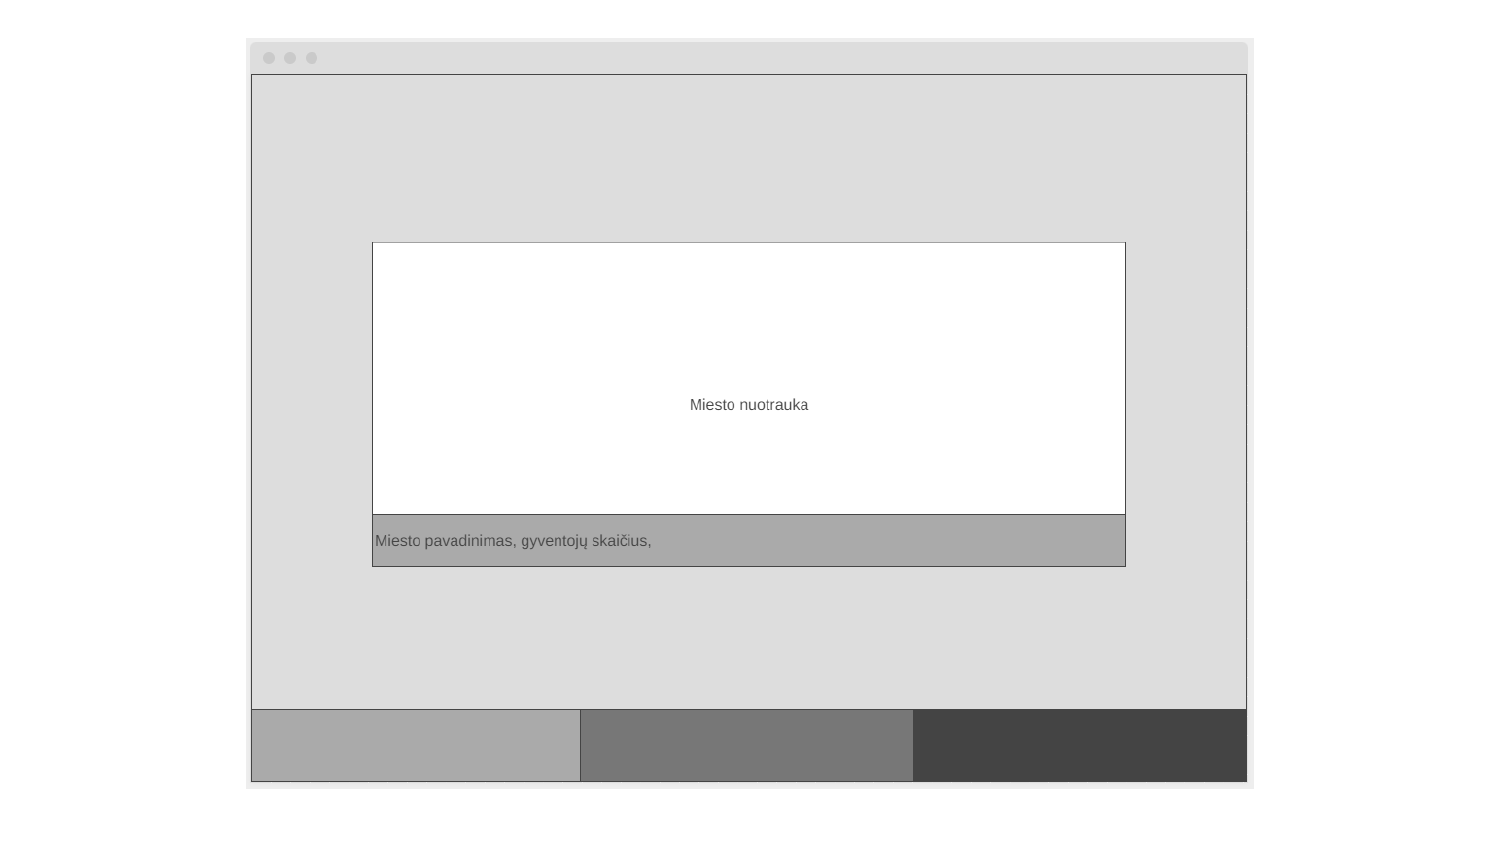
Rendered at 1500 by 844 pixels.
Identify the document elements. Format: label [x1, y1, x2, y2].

picture [246, 38, 1254, 790]
